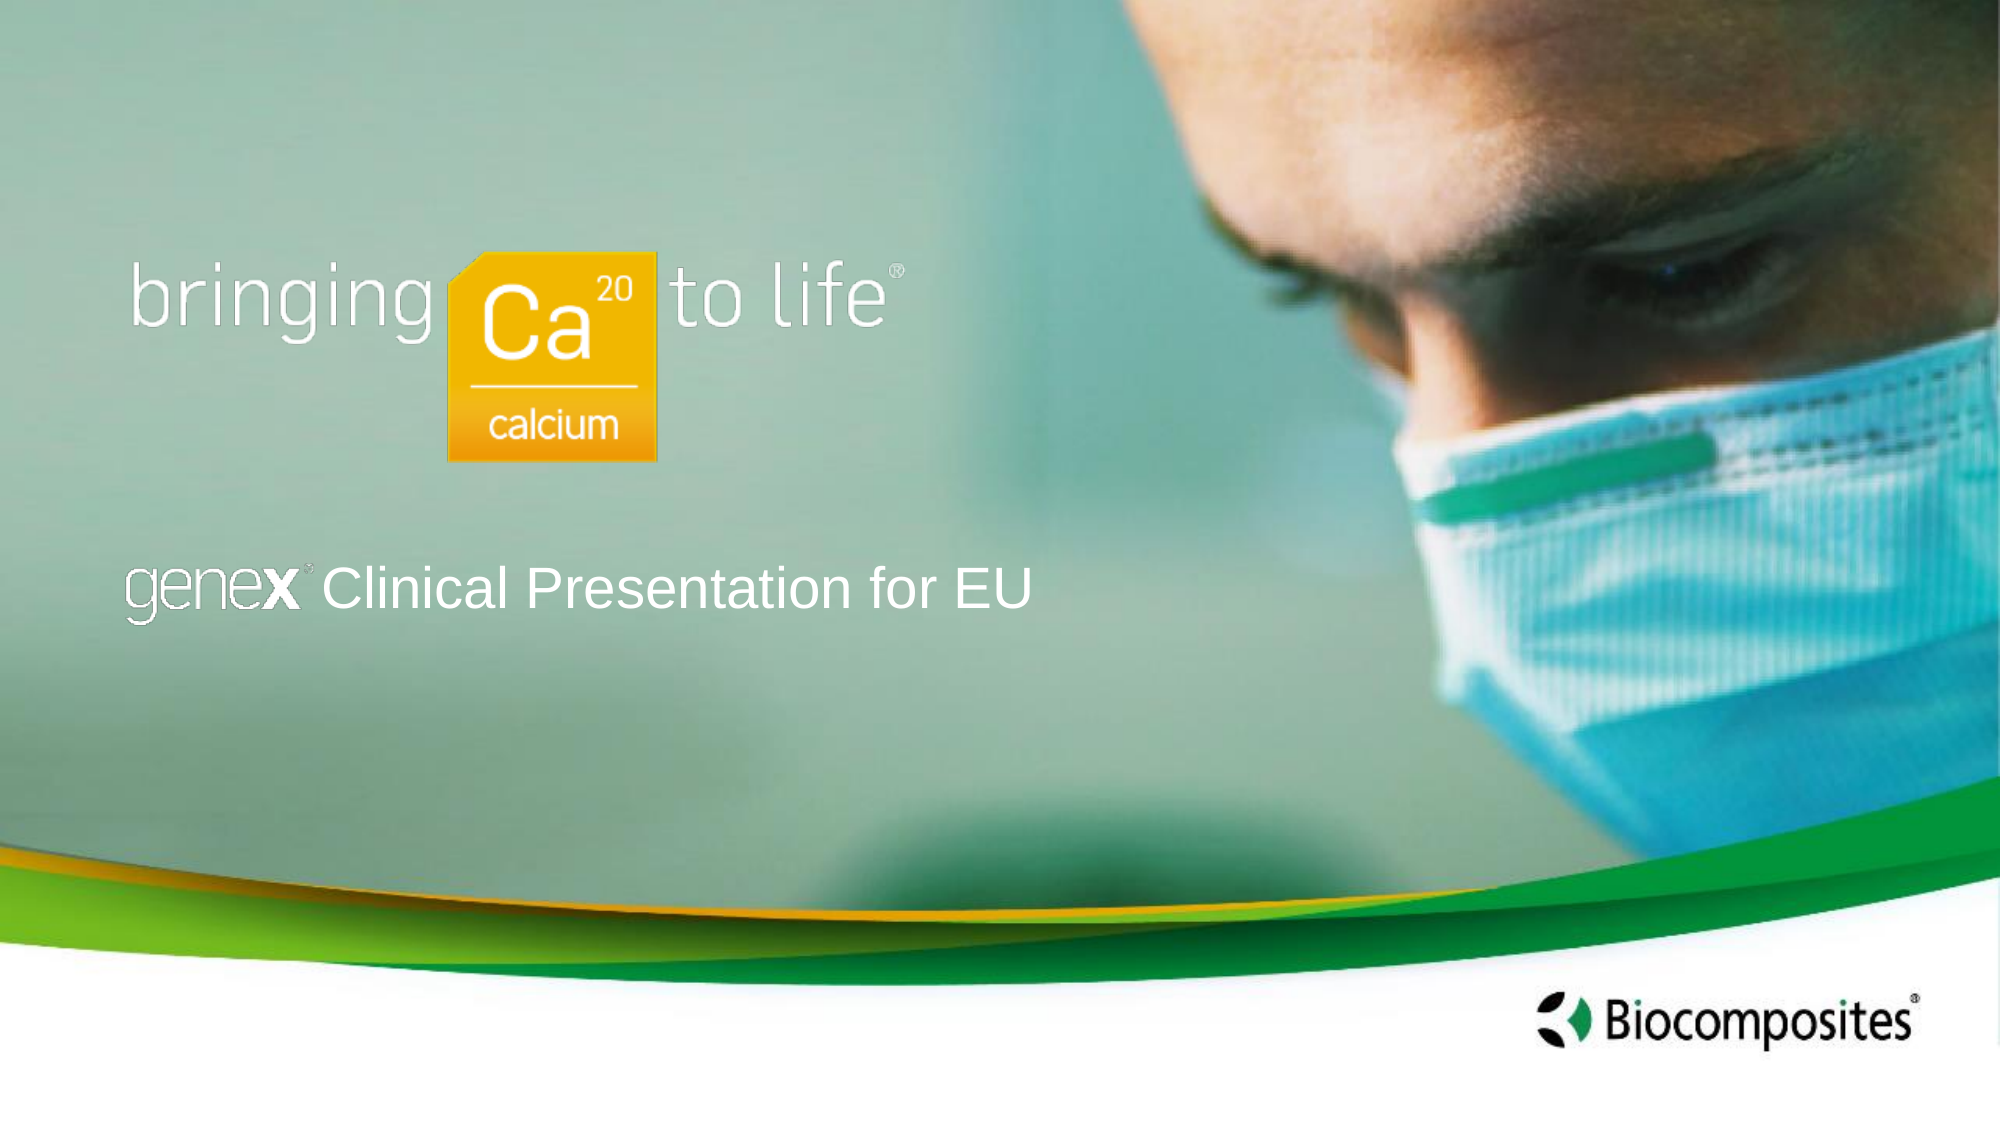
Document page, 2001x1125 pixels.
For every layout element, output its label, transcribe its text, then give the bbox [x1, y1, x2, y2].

picture [0, 0, 2000, 1125]
title Clinical Presentation for EU [127, 549, 1300, 629]
